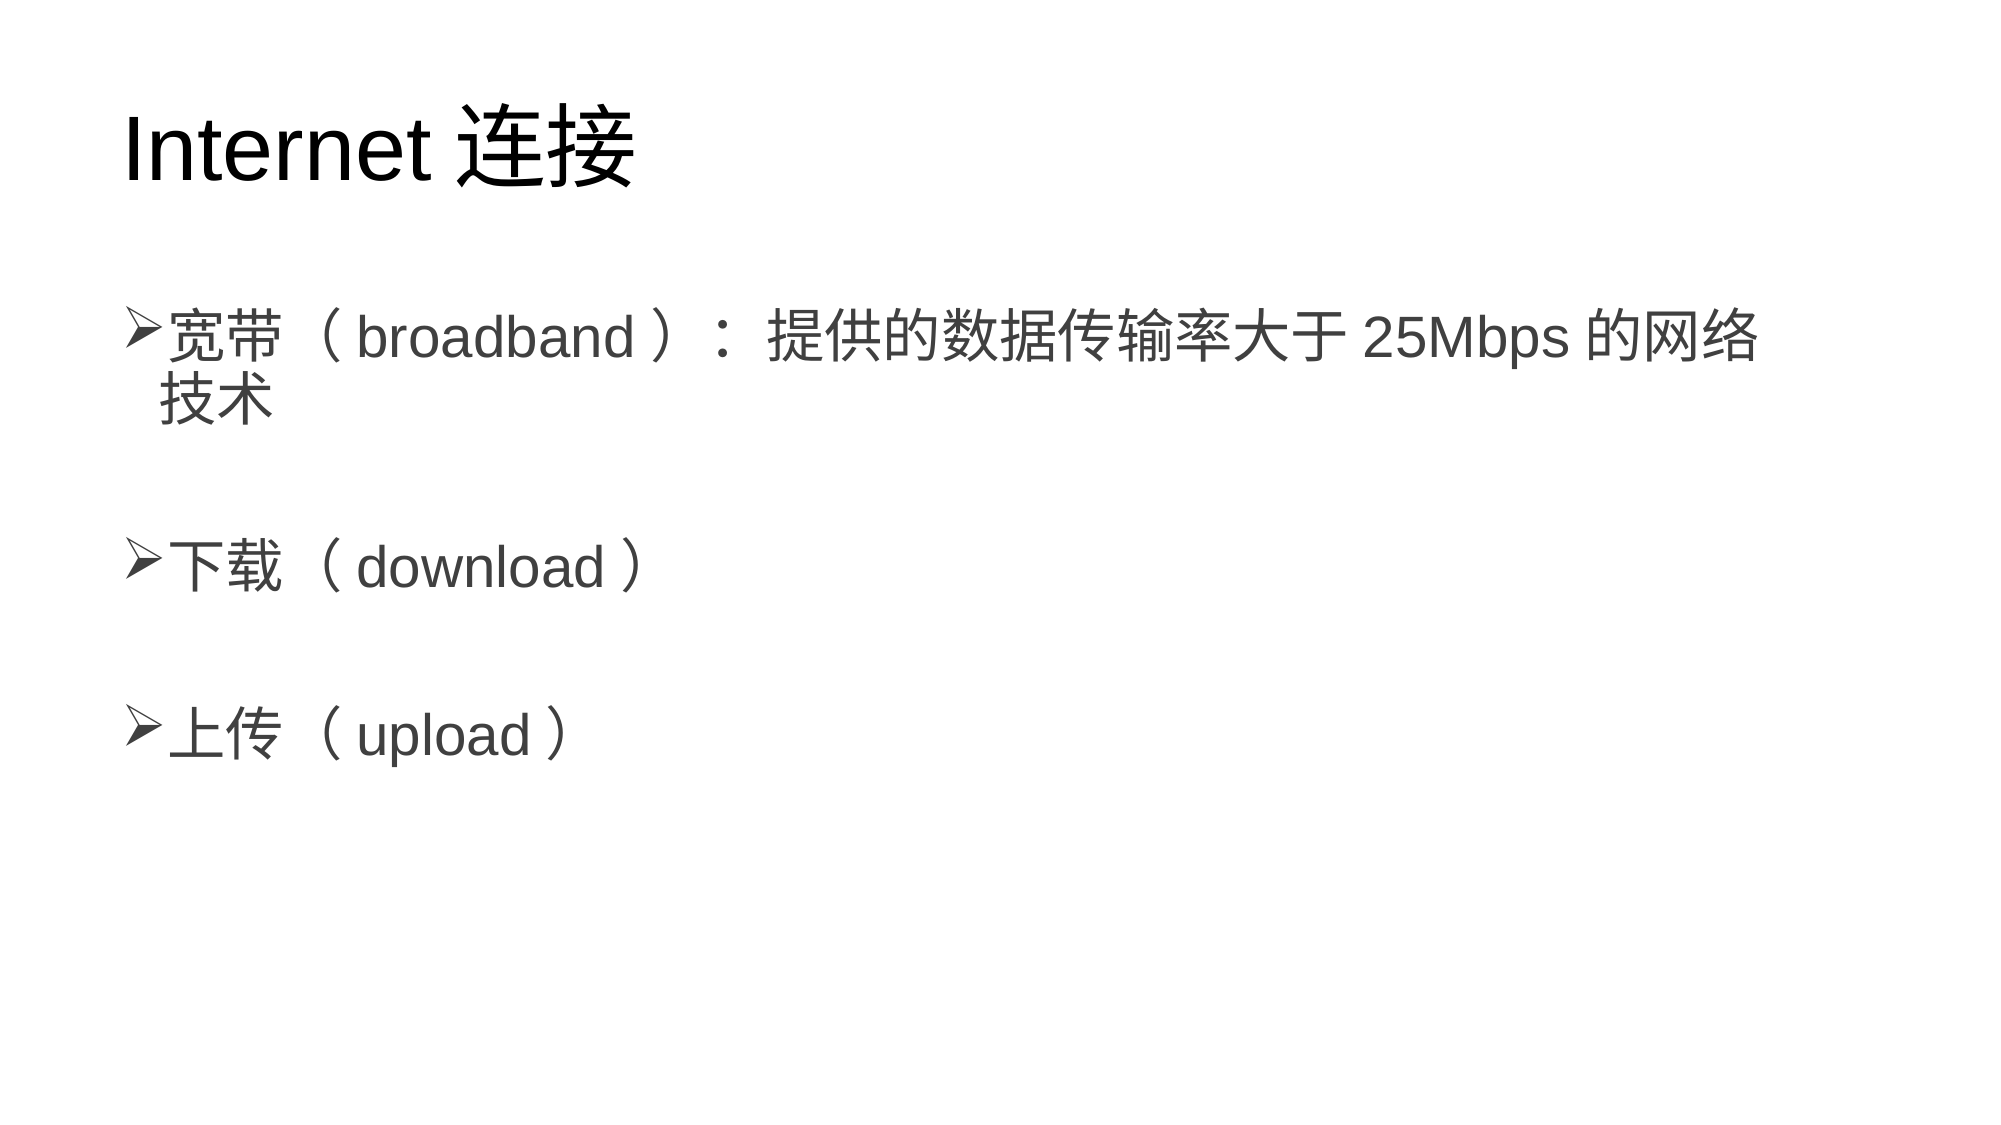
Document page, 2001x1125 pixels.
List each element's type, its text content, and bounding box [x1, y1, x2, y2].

title Internet连接 [106, 42, 1832, 260]
list 宽带（broadband）：提供的数据传输率大于25Mbps的网络技术 下载（download） 上传（upload） [106, 299, 1832, 1014]
